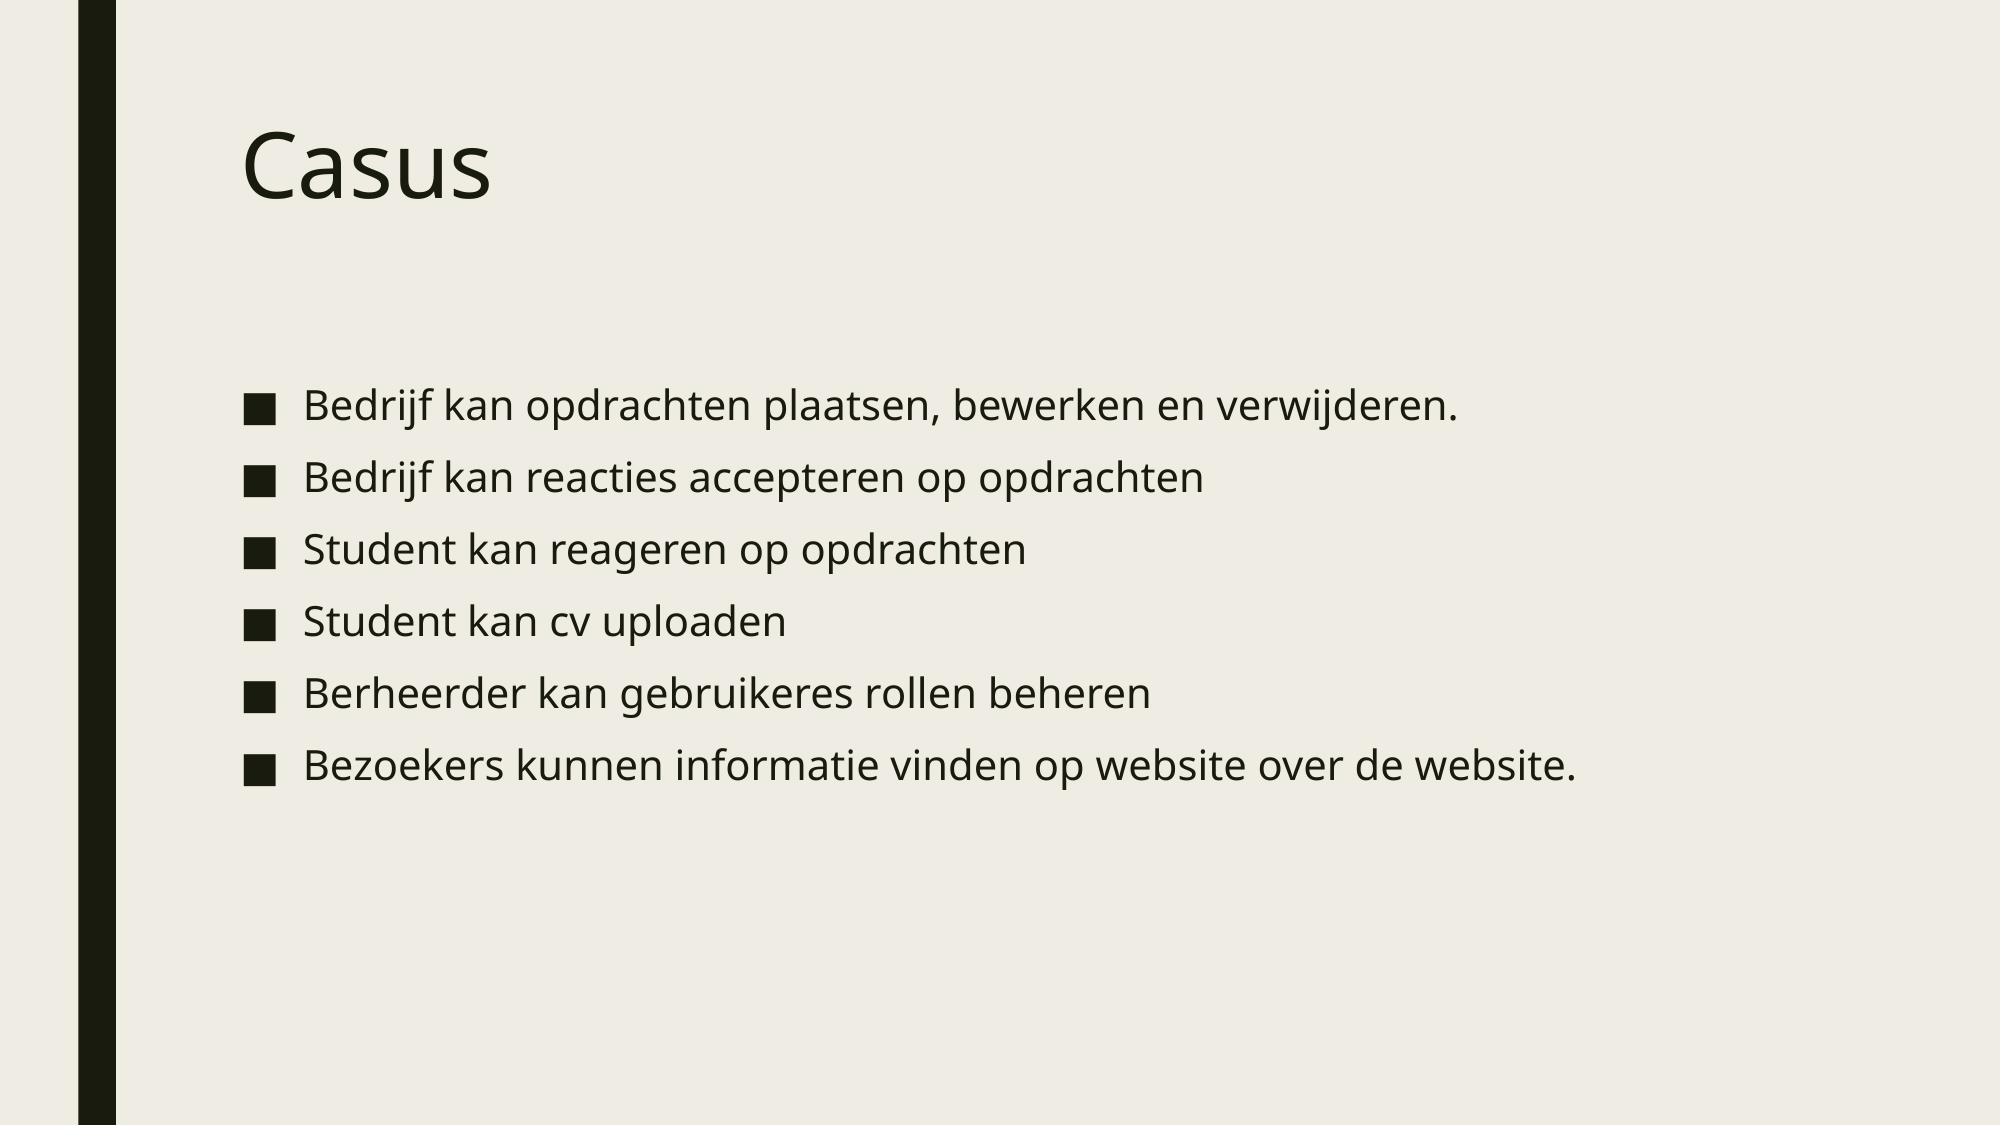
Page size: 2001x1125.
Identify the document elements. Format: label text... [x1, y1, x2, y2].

title Casus [225, 112, 1800, 357]
list Bedrijf kan opdrachten plaatsen, bewerken en verwijderen. Bedrijf kan reacties accepteren op opdrachten Student kan reageren op opdrachten Student kan cv uploaden Berheerder kan gebruikeres rollen beheren Bezoekers kunnen informatie vinden op website over de website. [225, 375, 1800, 963]
